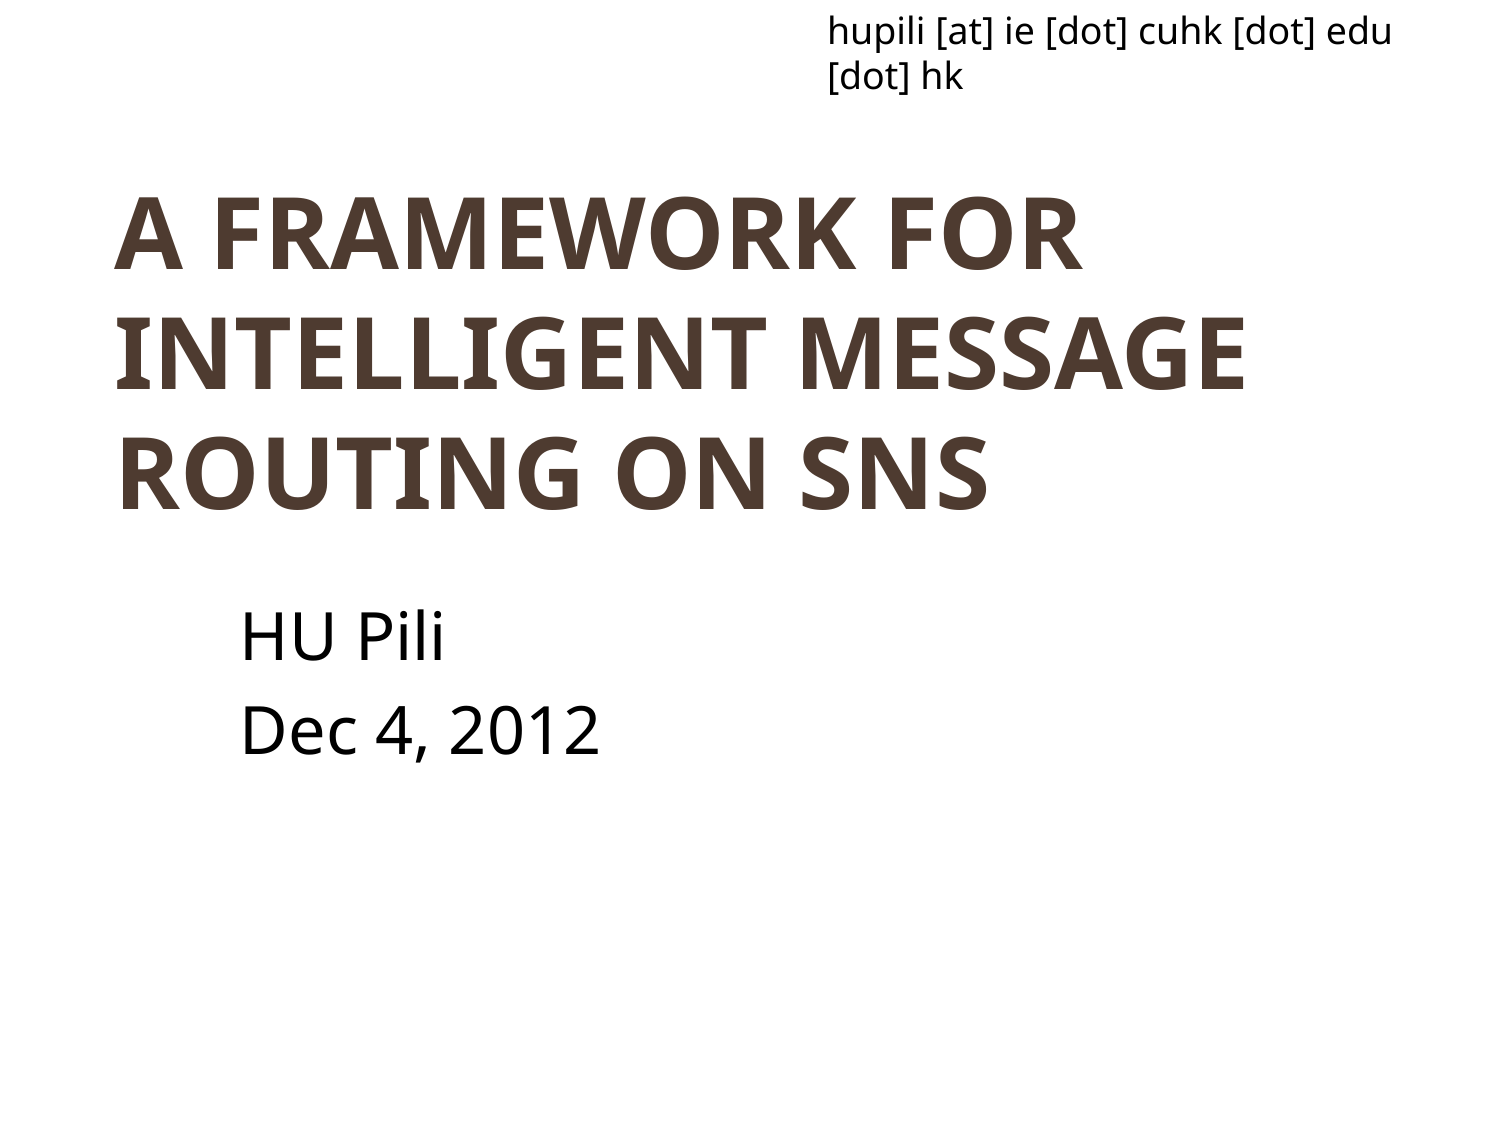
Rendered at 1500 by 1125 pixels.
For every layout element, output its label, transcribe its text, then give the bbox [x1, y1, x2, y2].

subtitle HU Pili Dec 4, 2012 [225, 487, 1275, 775]
text_box hupili [at] ie [dot] cuhk [dot] edu [dot] hk [812, 0, 1500, 150]
title A Framework for Intelligent Message Routing on SNS [99, 162, 1375, 404]
